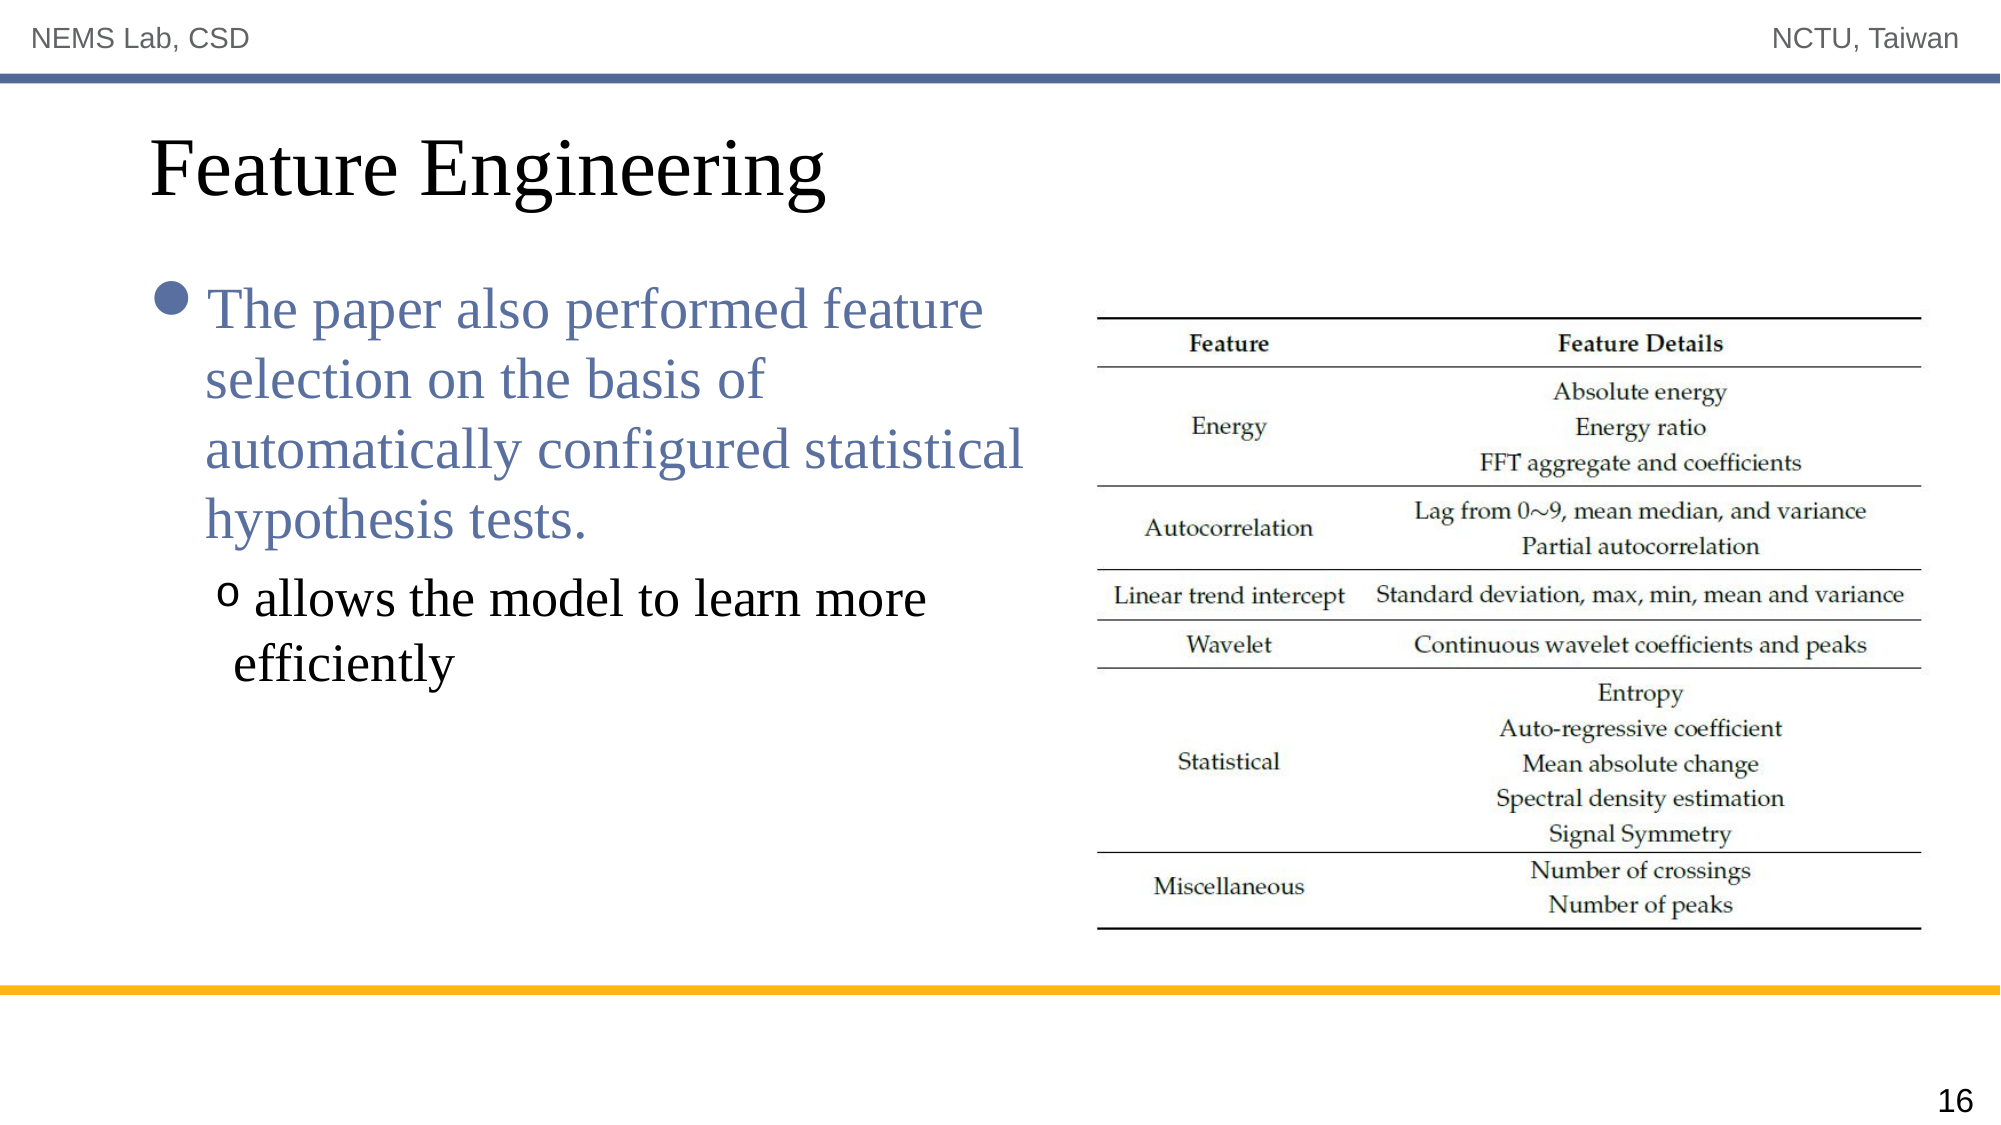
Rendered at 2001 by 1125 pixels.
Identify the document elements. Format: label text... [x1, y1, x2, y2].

title Feature Engineering [149, 97, 1849, 228]
picture [1087, 300, 1934, 948]
list The paper also performed feature selection on the basis of automatically configured statistical hypothesis tests. allows the model to learn more efficiently [149, 270, 1088, 978]
slide_number 16 [1574, 1074, 1975, 1123]
